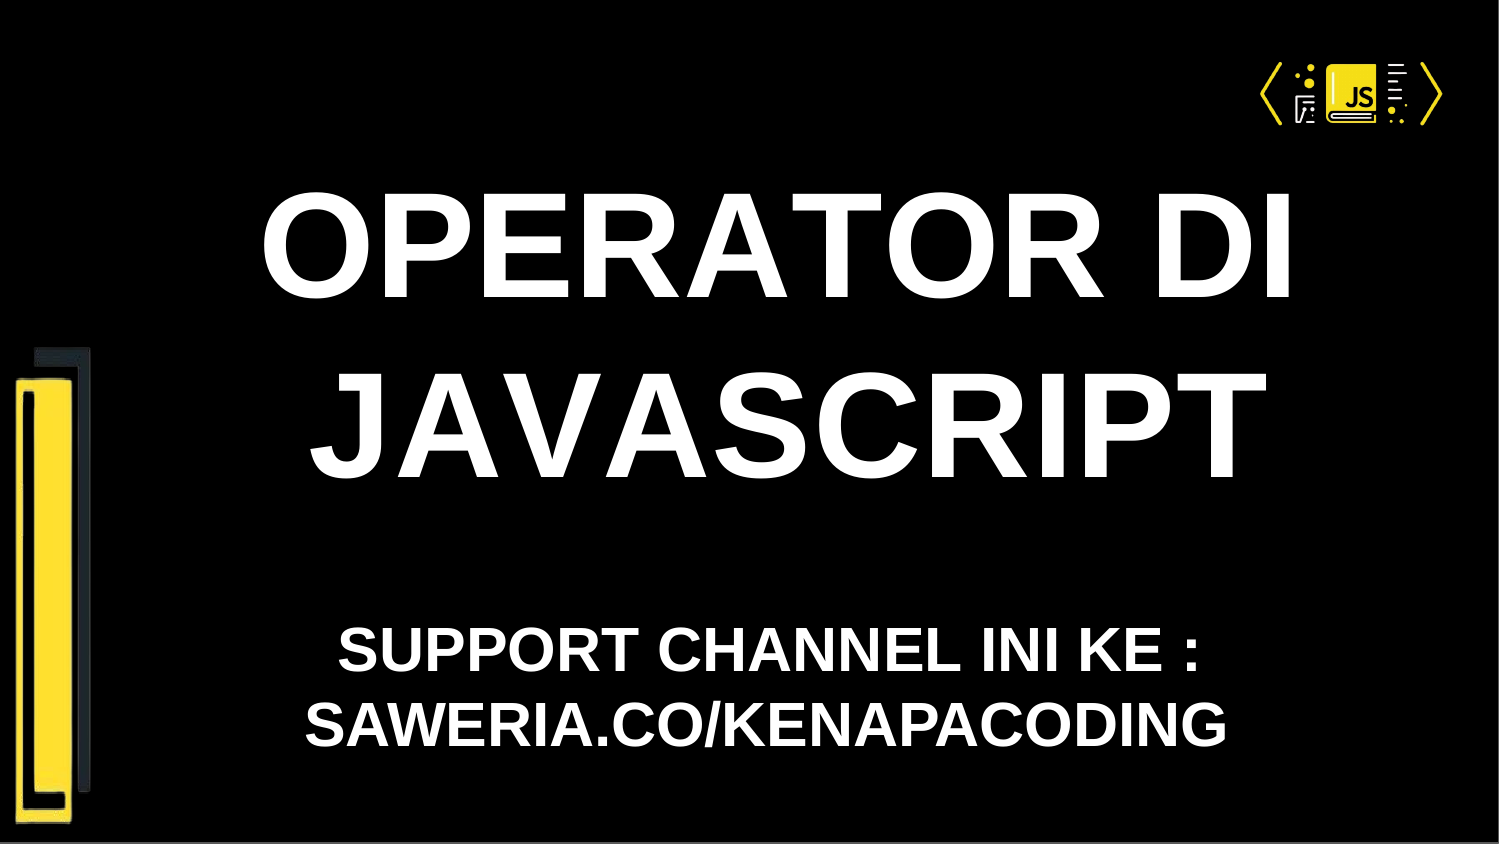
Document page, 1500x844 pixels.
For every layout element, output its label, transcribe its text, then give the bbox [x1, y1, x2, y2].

subtitle SUPPORT CHANNEL INI KE : SAWERIA.CO/KENAPACODING [302, 606, 1241, 844]
picture [0, 277, 121, 843]
title OPERATOR DI JAVASCRIPT [104, 110, 1439, 508]
picture [1216, 32, 1486, 155]
